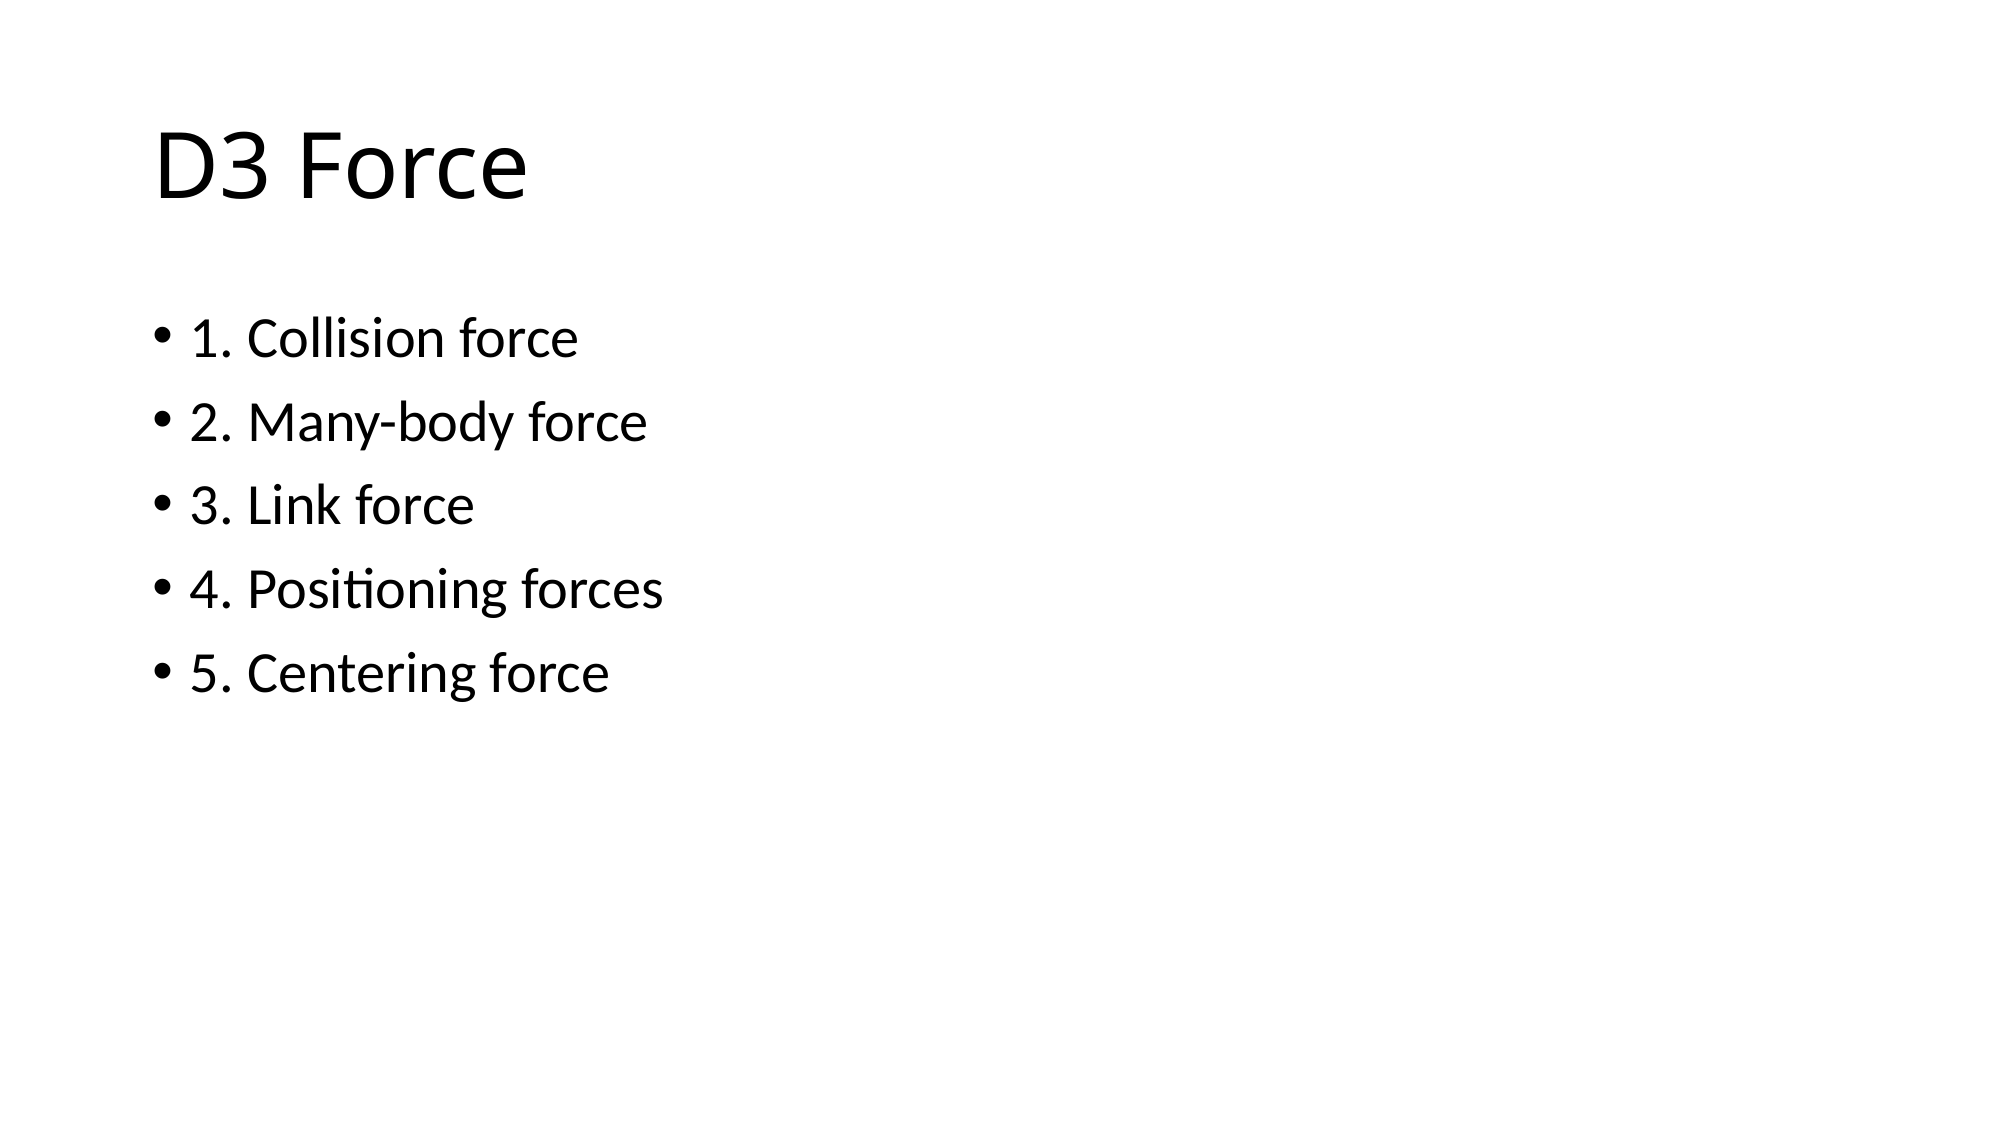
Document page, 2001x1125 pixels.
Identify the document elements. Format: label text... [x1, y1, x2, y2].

title D3 Force [137, 59, 1863, 278]
list 1. Collision force 2. Many-body force 3. Link force 4. Positioning forces 5. Centering force [137, 299, 1863, 1014]
